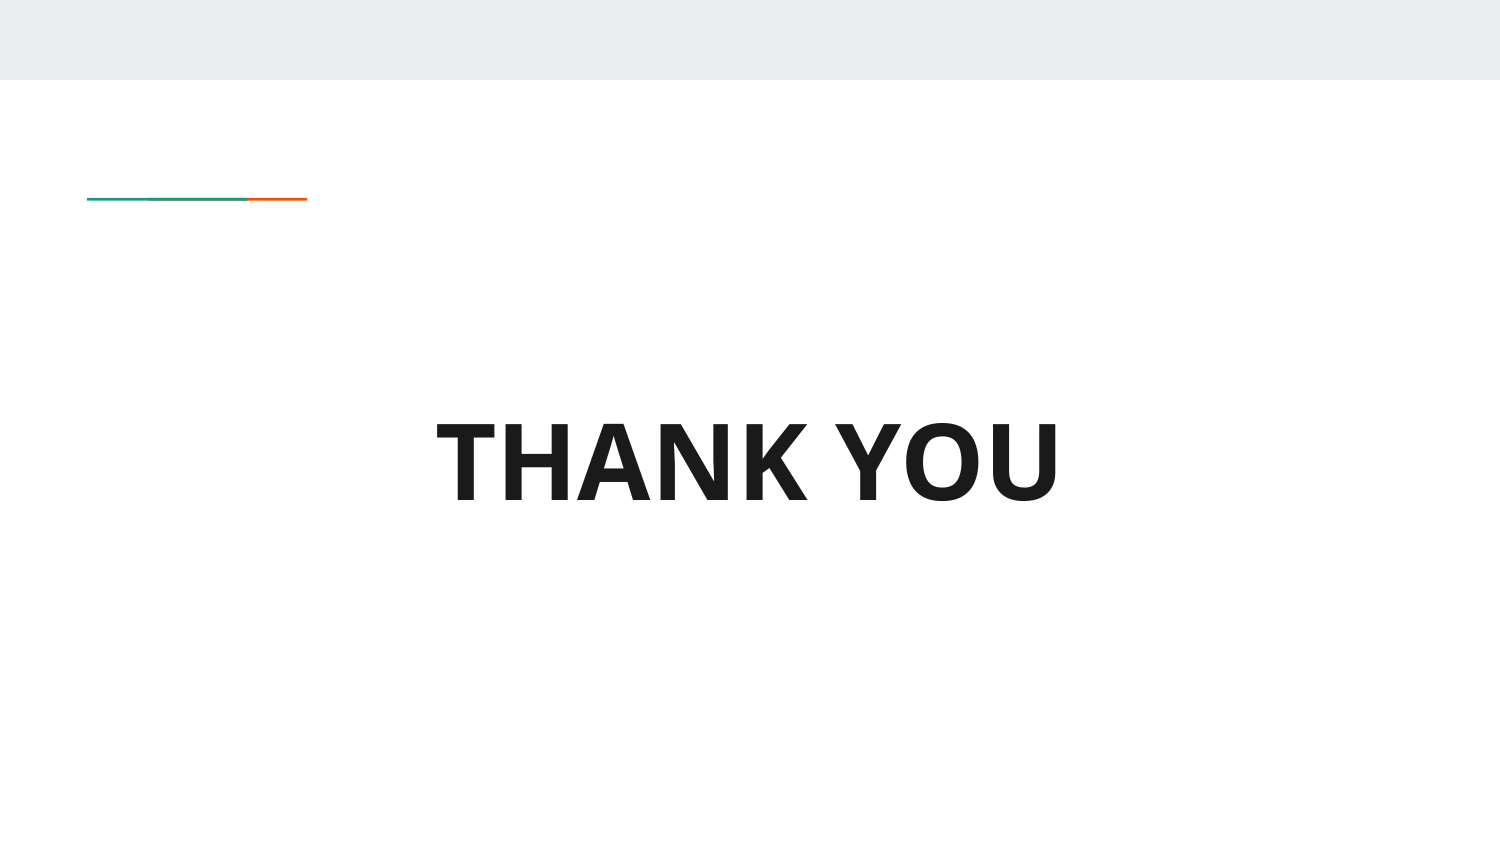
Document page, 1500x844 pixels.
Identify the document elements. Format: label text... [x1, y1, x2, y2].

list THANK YOU [119, 359, 1381, 844]
